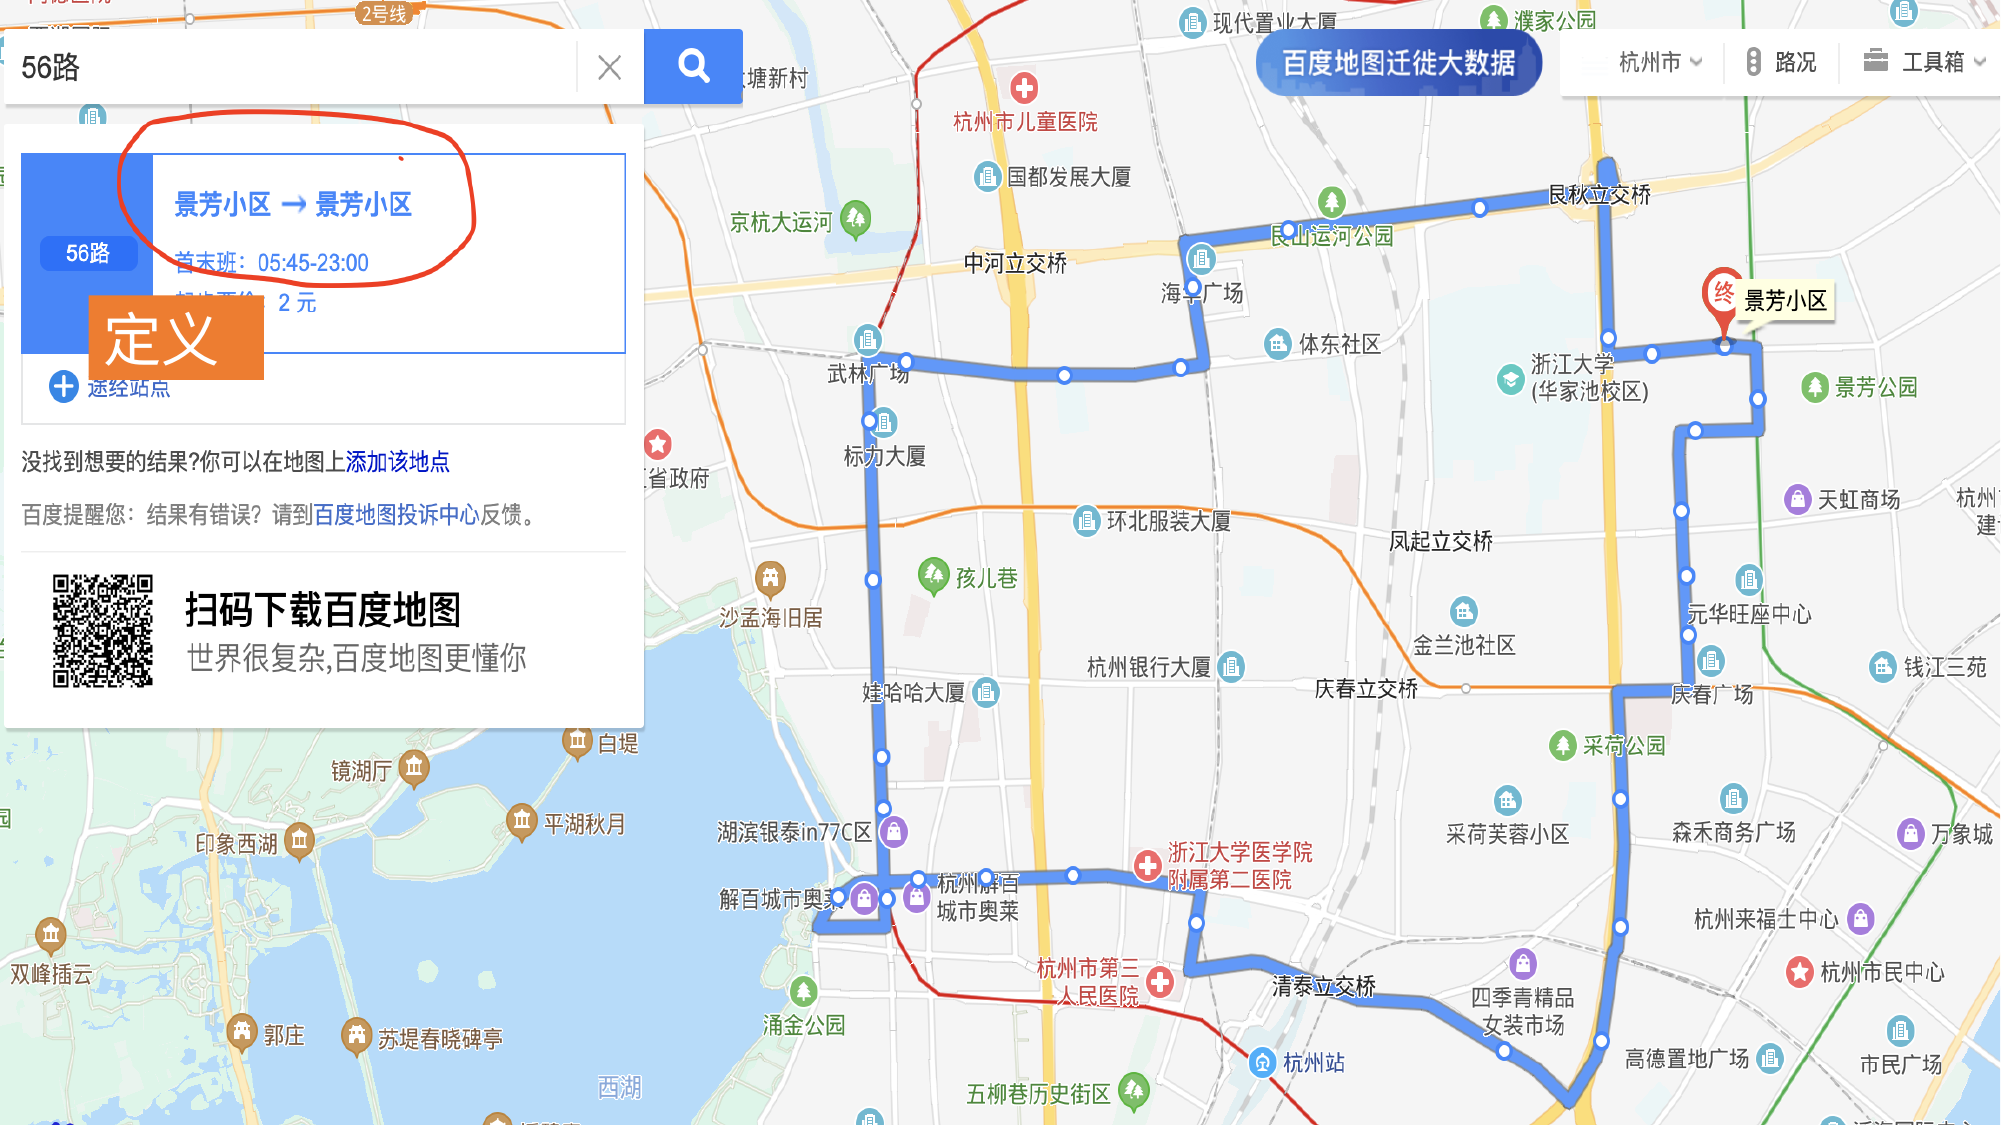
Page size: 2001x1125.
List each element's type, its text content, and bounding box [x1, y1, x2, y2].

picture [0, 0, 2001, 1125]
text_box 定义 [88, 295, 264, 380]
